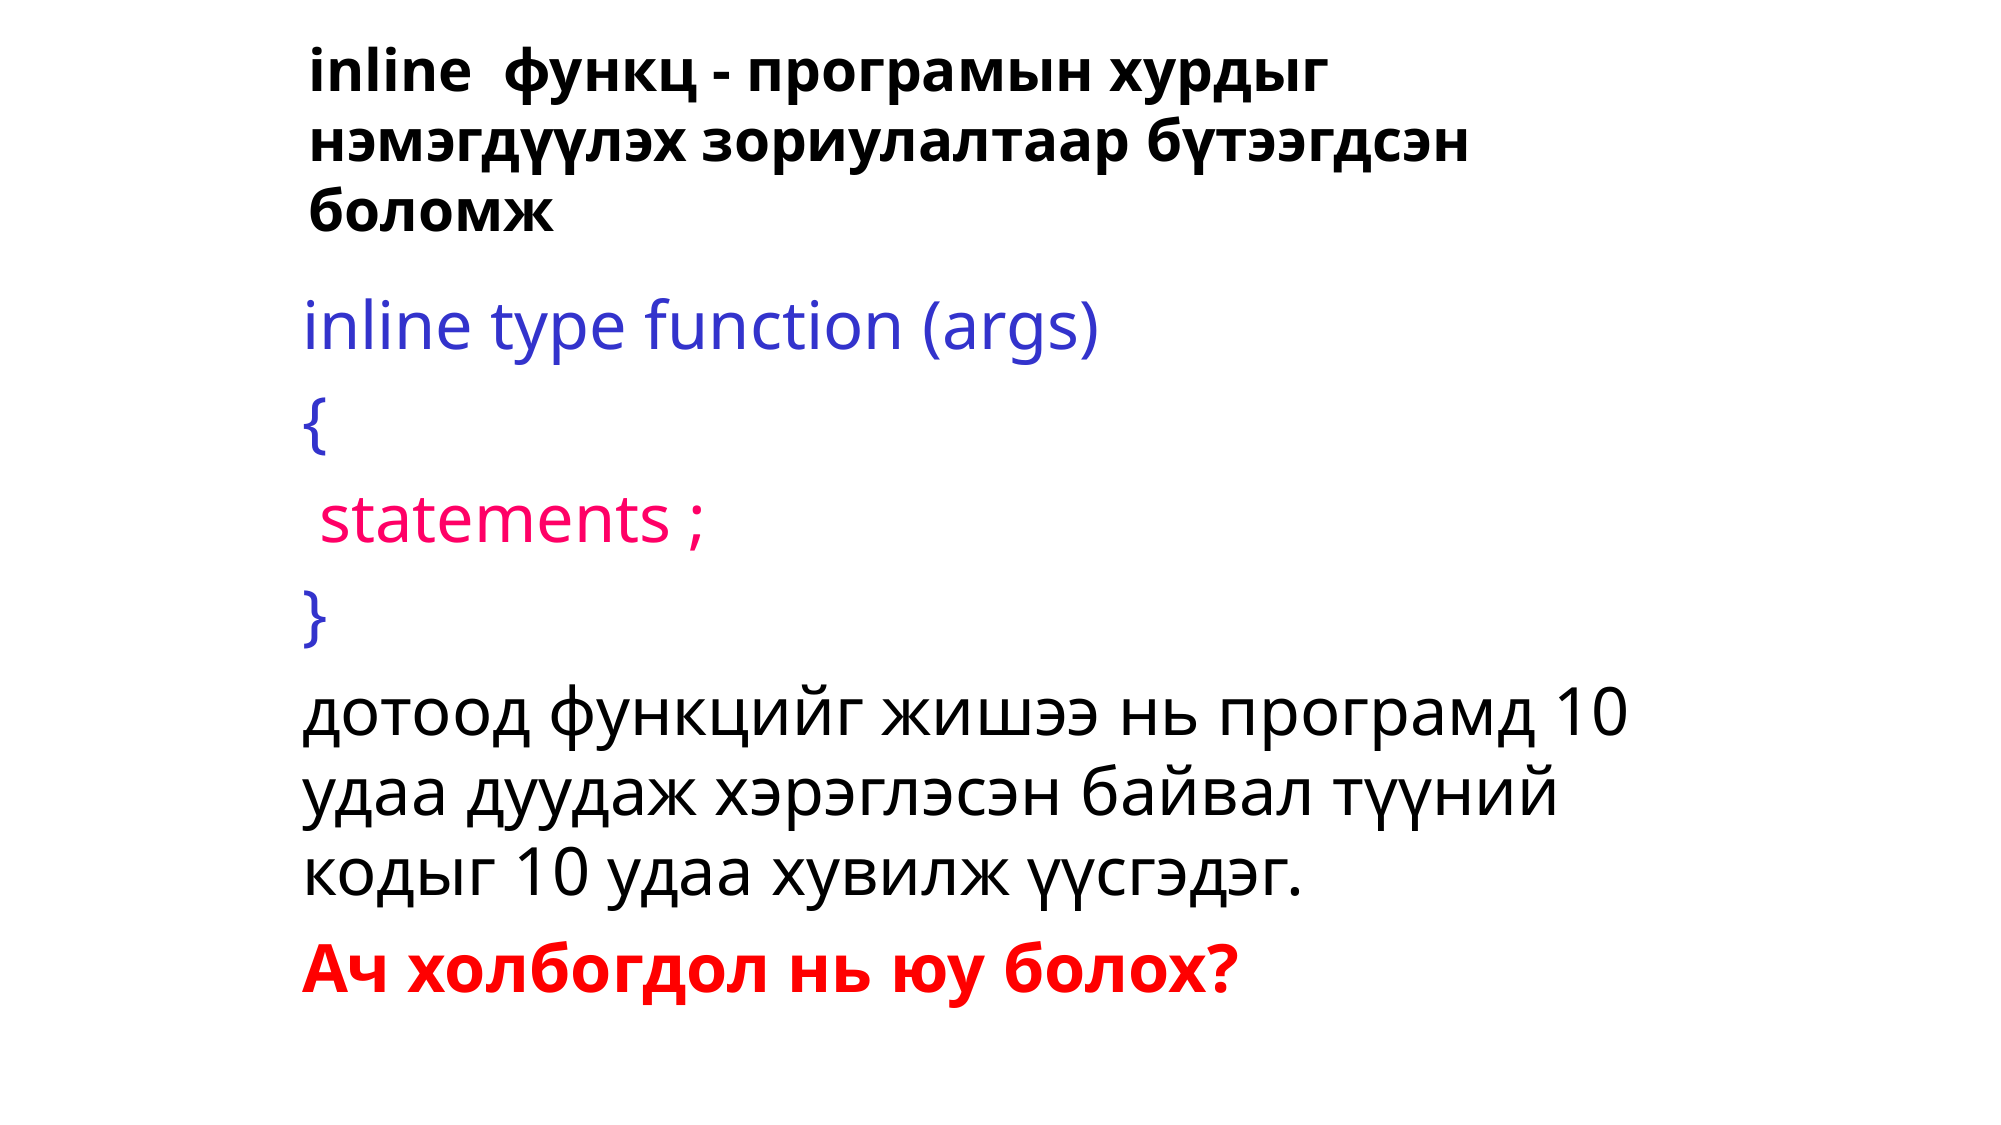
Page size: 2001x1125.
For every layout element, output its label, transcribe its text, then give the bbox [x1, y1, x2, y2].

text_box inline функц - програмын хурдыг нэмэгдүүлэх зориулалтаар бүтээгдсэн боломж [293, 24, 1707, 251]
text_box inline type function (args) { statements ; } дотоод функцийг жишээ нь програмд 10 удаа дуудаж хэрэглэсэн байвал түүний кодыг 10 удаа хувилж үүсгэдэг. Ач холбогдол нь юу болох? [287, 275, 1700, 1050]
